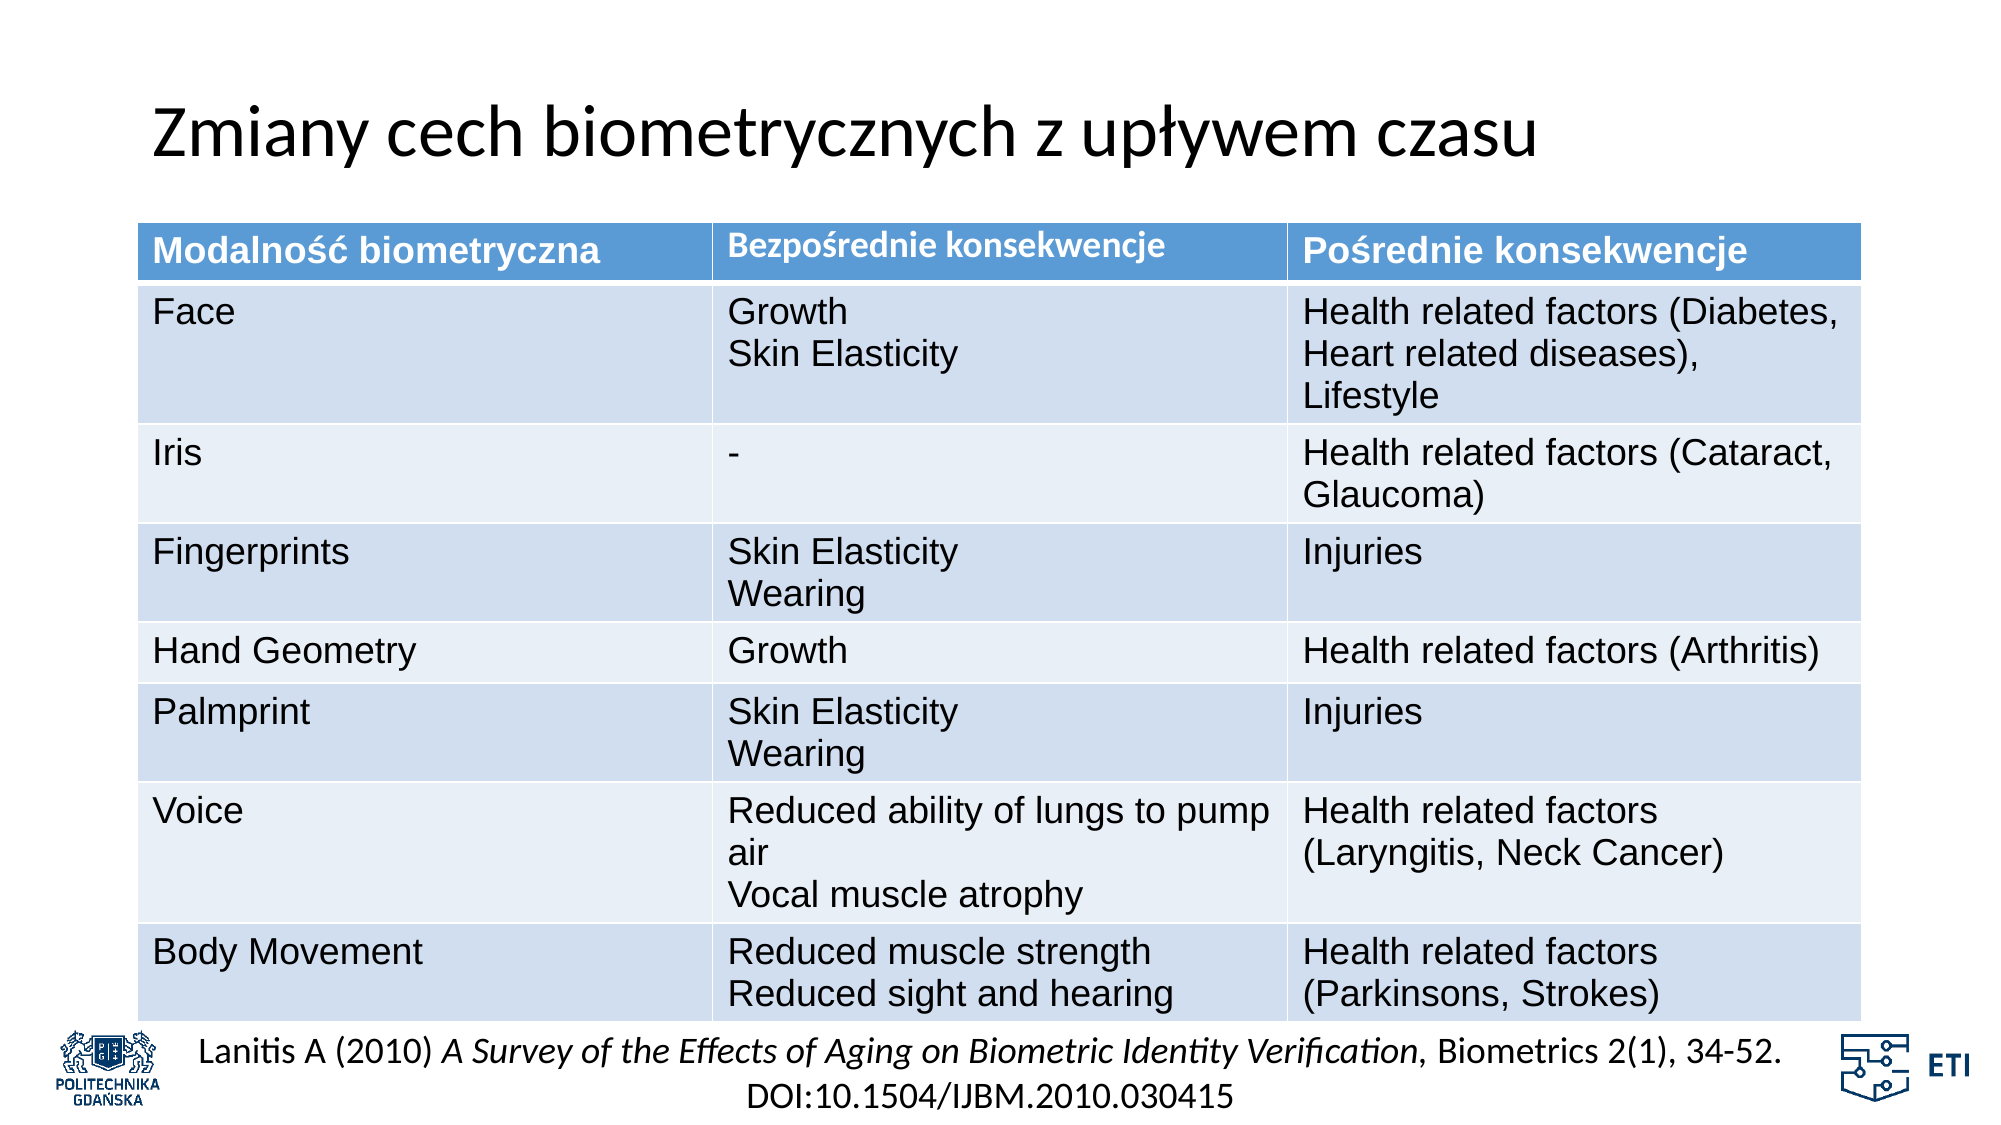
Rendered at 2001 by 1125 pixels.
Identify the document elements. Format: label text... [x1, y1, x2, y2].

table_cell Reduced ability of lungs to pump air Vocal muscle atrophy [713, 783, 1287, 922]
table_cell Injuries [1288, 684, 1861, 781]
table_cell Health related factors (Parkinsons, Strokes) [1288, 924, 1861, 1021]
table_cell Iris [138, 425, 712, 522]
table_cell Health related factors (Arthritis) [1288, 623, 1861, 682]
table_cell Growth [713, 623, 1287, 682]
table_cell Body Movement [138, 924, 712, 1018]
table_header Bezpośrednie konsekwencje [713, 223, 1287, 280]
picture [28, 1011, 188, 1125]
picture [1848, 1034, 1969, 1102]
table_header Modalność biometryczna [138, 223, 712, 280]
table_cell Reduced muscle strength Reduced sight and hearing [713, 924, 1287, 1018]
table_cell Hand Geometry [138, 623, 712, 682]
table_cell Injuries [1288, 524, 1861, 621]
table_cell Skin Elasticity Wearing [713, 684, 1287, 781]
table_cell Health related factors (Diabetes, Heart related diseases), Lifestyle [1288, 286, 1861, 423]
table_cell - [713, 425, 1287, 522]
table_cell Health related factors (Laryngitis, Neck Cancer) [1288, 783, 1861, 922]
title Zmiany cech biometrycznych z upływem czasu [137, 59, 1863, 206]
table_cell Fingerprints [138, 524, 712, 621]
table_cell Skin Elasticity Wearing [713, 524, 1287, 621]
table_cell Health related factors (Cataract, Glaucoma) [1288, 425, 1861, 522]
table_header Pośrednie konsekwencje [1288, 223, 1861, 280]
table_cell Palmprint [138, 684, 712, 781]
table_cell Growth Skin Elasticity [713, 286, 1287, 423]
table_cell Voice [138, 783, 712, 922]
text_box Lanitis A (2010) A Survey of the Effects of Aging on Biometric Identity Verification, Biometrics 2(1), 34-52. DOI:10.1504/IJBM.2010.030415 [133, 1018, 1848, 1124]
table_cell Face [138, 286, 712, 423]
